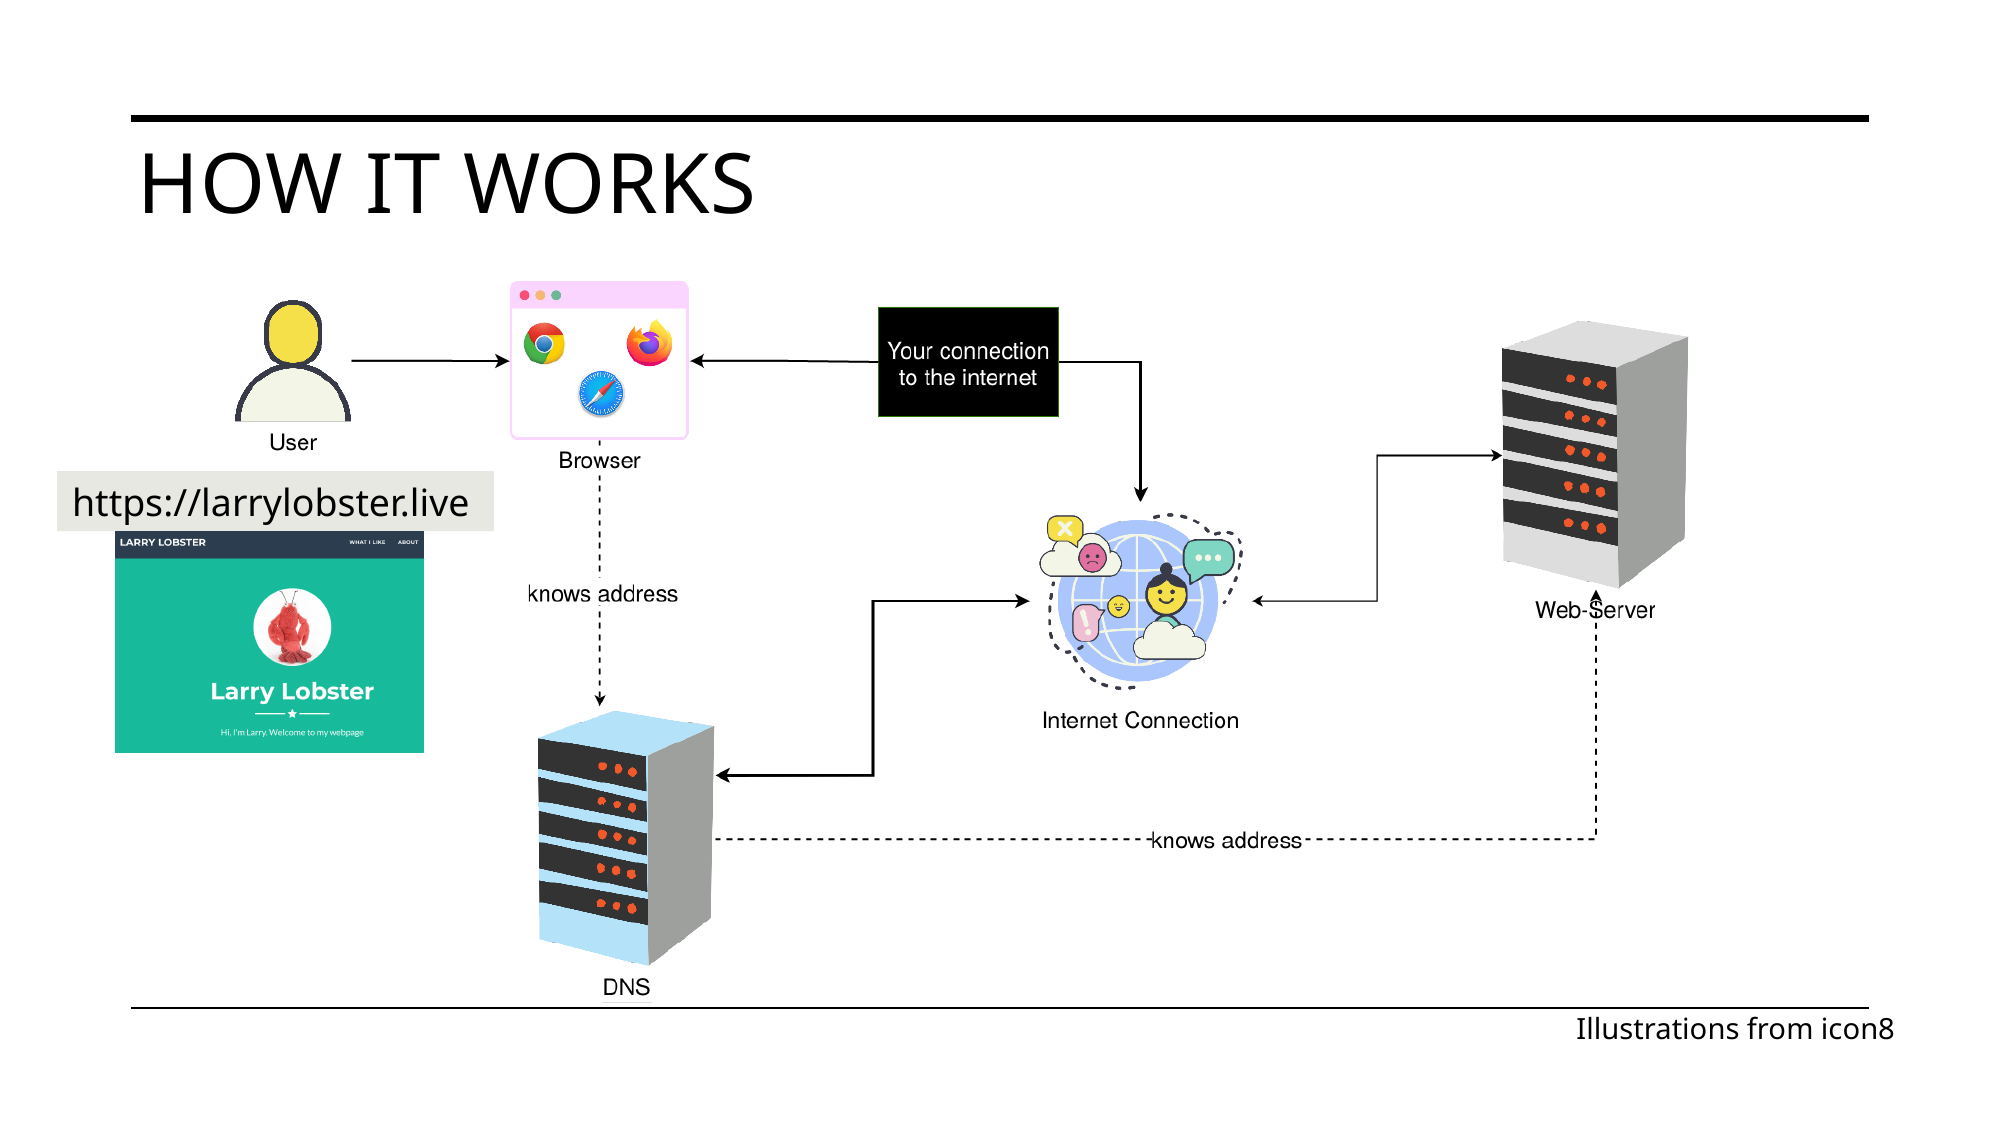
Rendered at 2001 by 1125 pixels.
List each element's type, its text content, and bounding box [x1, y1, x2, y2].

text_box https://larrylobster.live [57, 471, 235, 532]
text_box Illustrations from icon8 [1561, 1002, 2000, 1053]
picture [115, 281, 1689, 1003]
title How it works [122, 122, 1877, 348]
